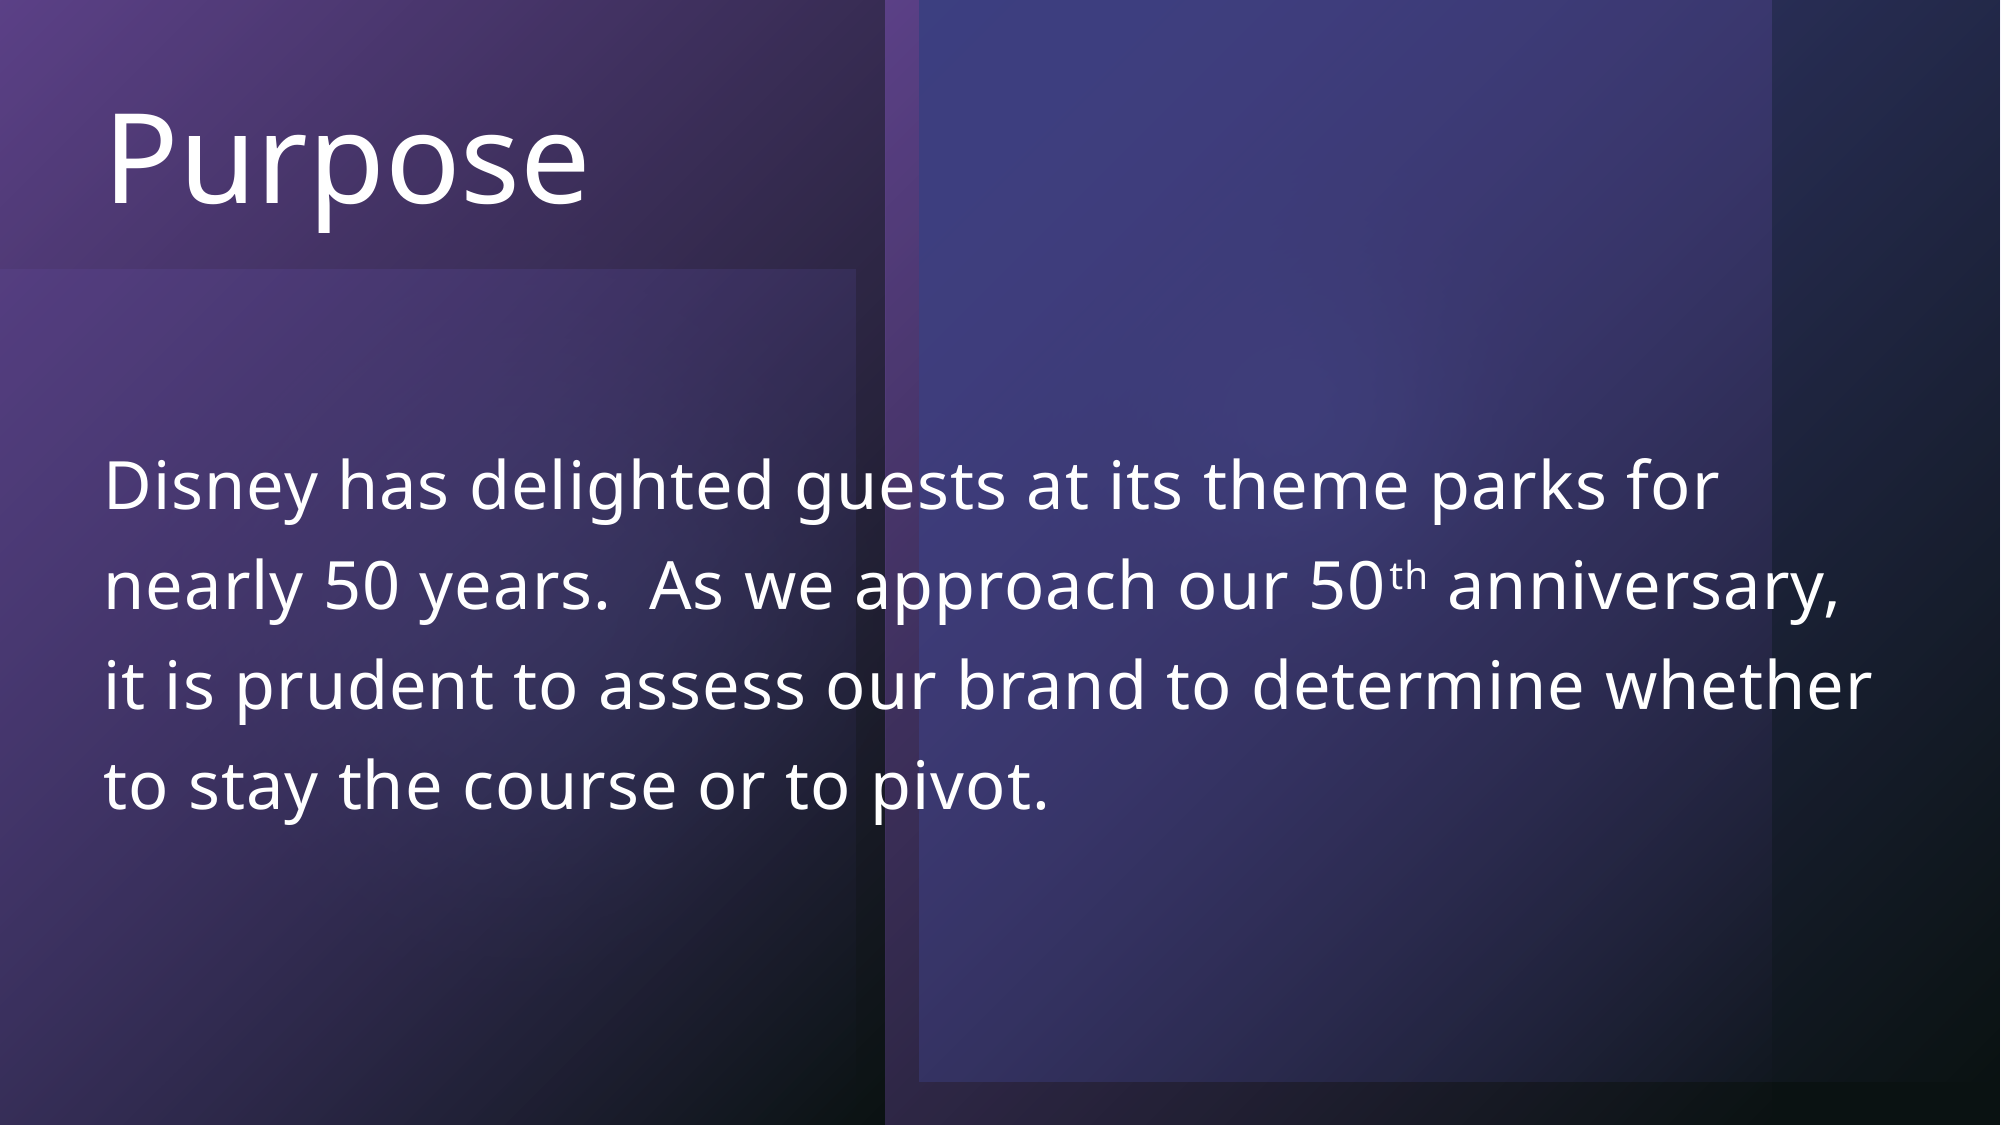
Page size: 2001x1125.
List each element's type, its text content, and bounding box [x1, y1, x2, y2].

list Disney has delighted guests at its theme parks for nearly 50 years. As we approach our 50th anniversary, it is prudent to assess our brand to determine whether to stay the course or to pivot. [88, 414, 1910, 1035]
title Purpose [88, 88, 1910, 386]
